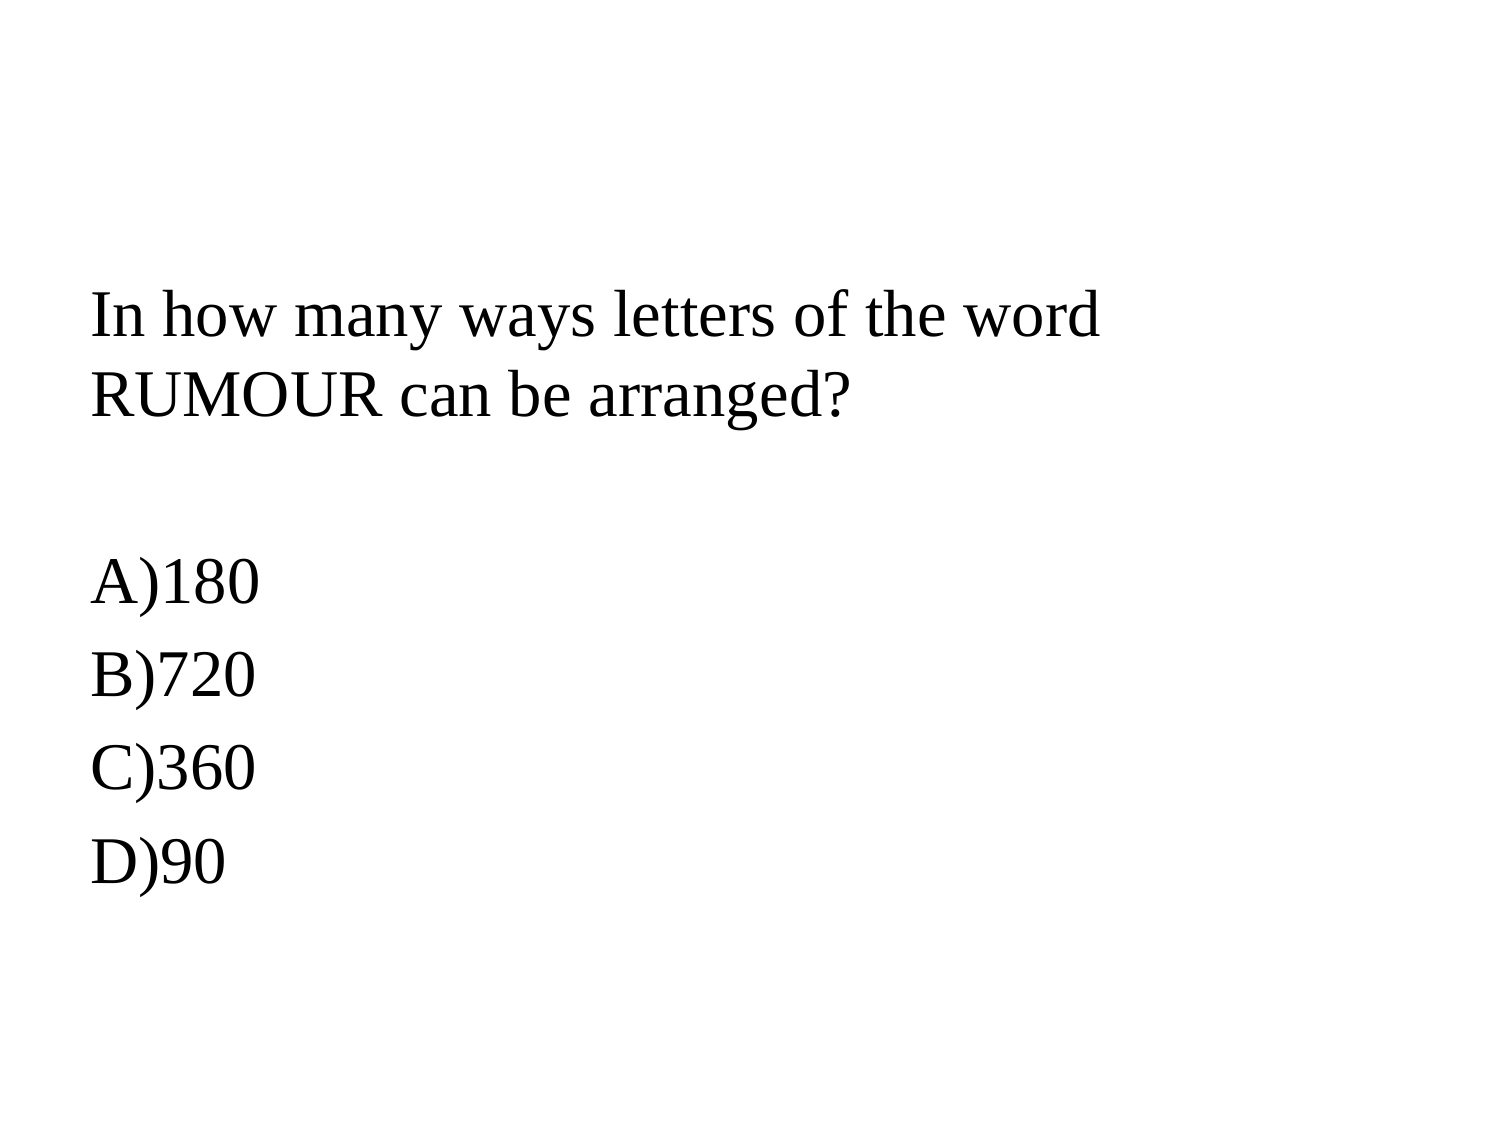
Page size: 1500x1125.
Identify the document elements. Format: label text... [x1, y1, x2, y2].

list In how many ways letters of the word RUMOUR can be arranged? 180 720 360 90 [75, 262, 1425, 1005]
